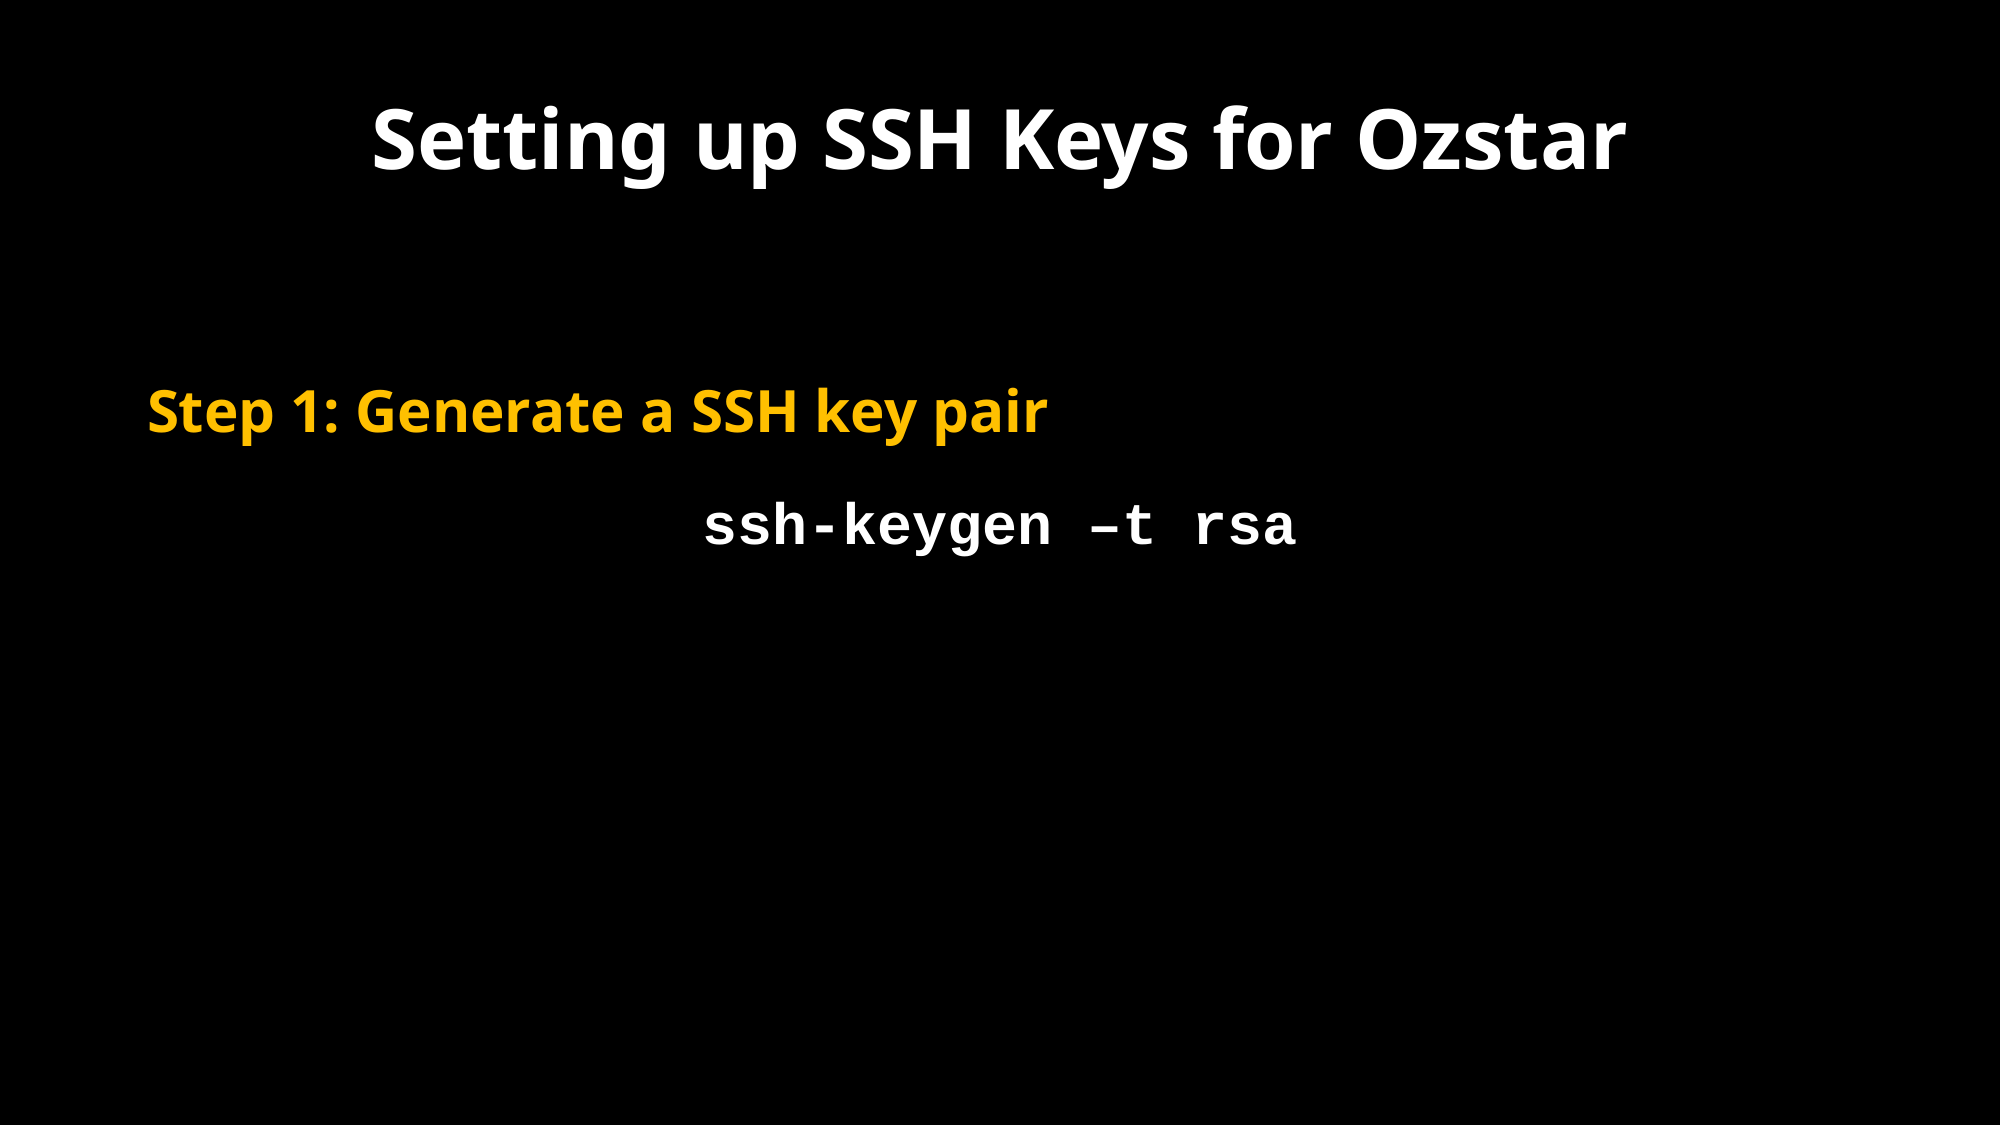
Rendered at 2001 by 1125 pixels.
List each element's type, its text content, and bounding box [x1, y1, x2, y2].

text_box ssh-keygen –t rsa [0, 478, 2000, 564]
text_box Setting up SSH Keys for Ozstar [0, 79, 2000, 194]
text_box Step 1: Generate a SSH key pair [132, 366, 1065, 452]
